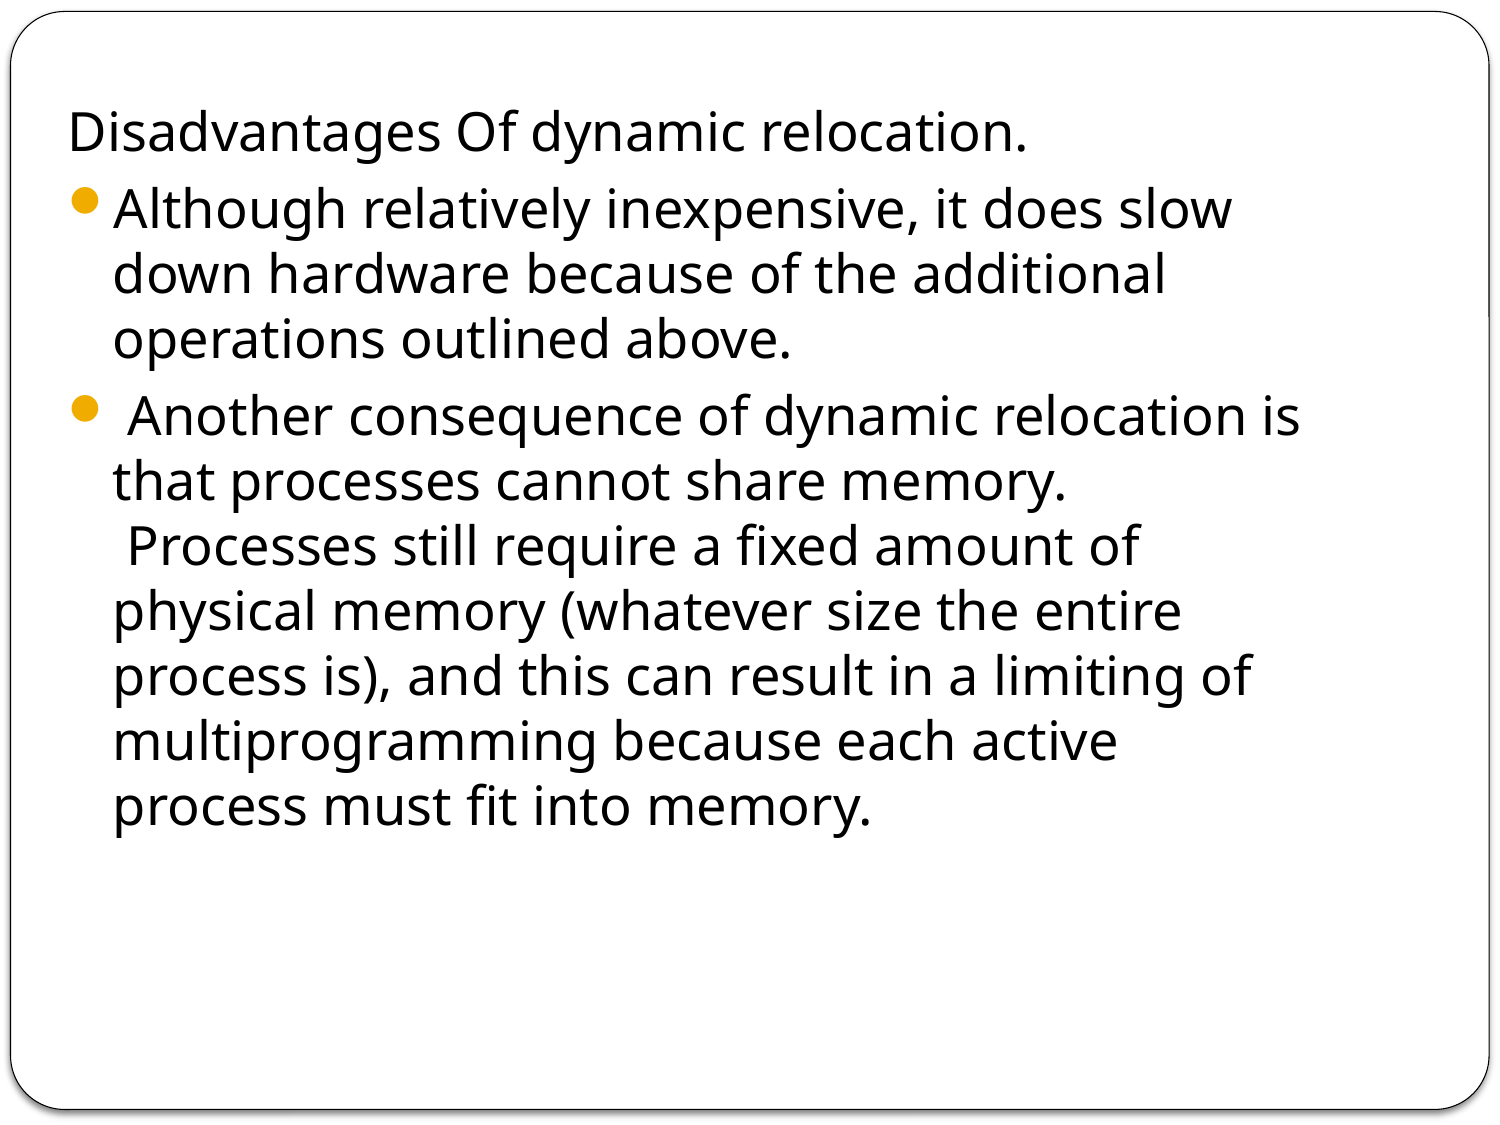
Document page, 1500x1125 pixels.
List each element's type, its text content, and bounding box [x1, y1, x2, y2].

list Disadvantages Of dynamic relocation. Although relatively inexpensive, it does slow down hardware because of the additional operations outlined above. Another consequence of dynamic relocation is that processes cannot share memory. Processes still require a fixed amount of physical memory (whatever size the entire process is), and this can result in a limiting of multiprogramming because each active process must fit into memory. [53, 90, 1329, 840]
